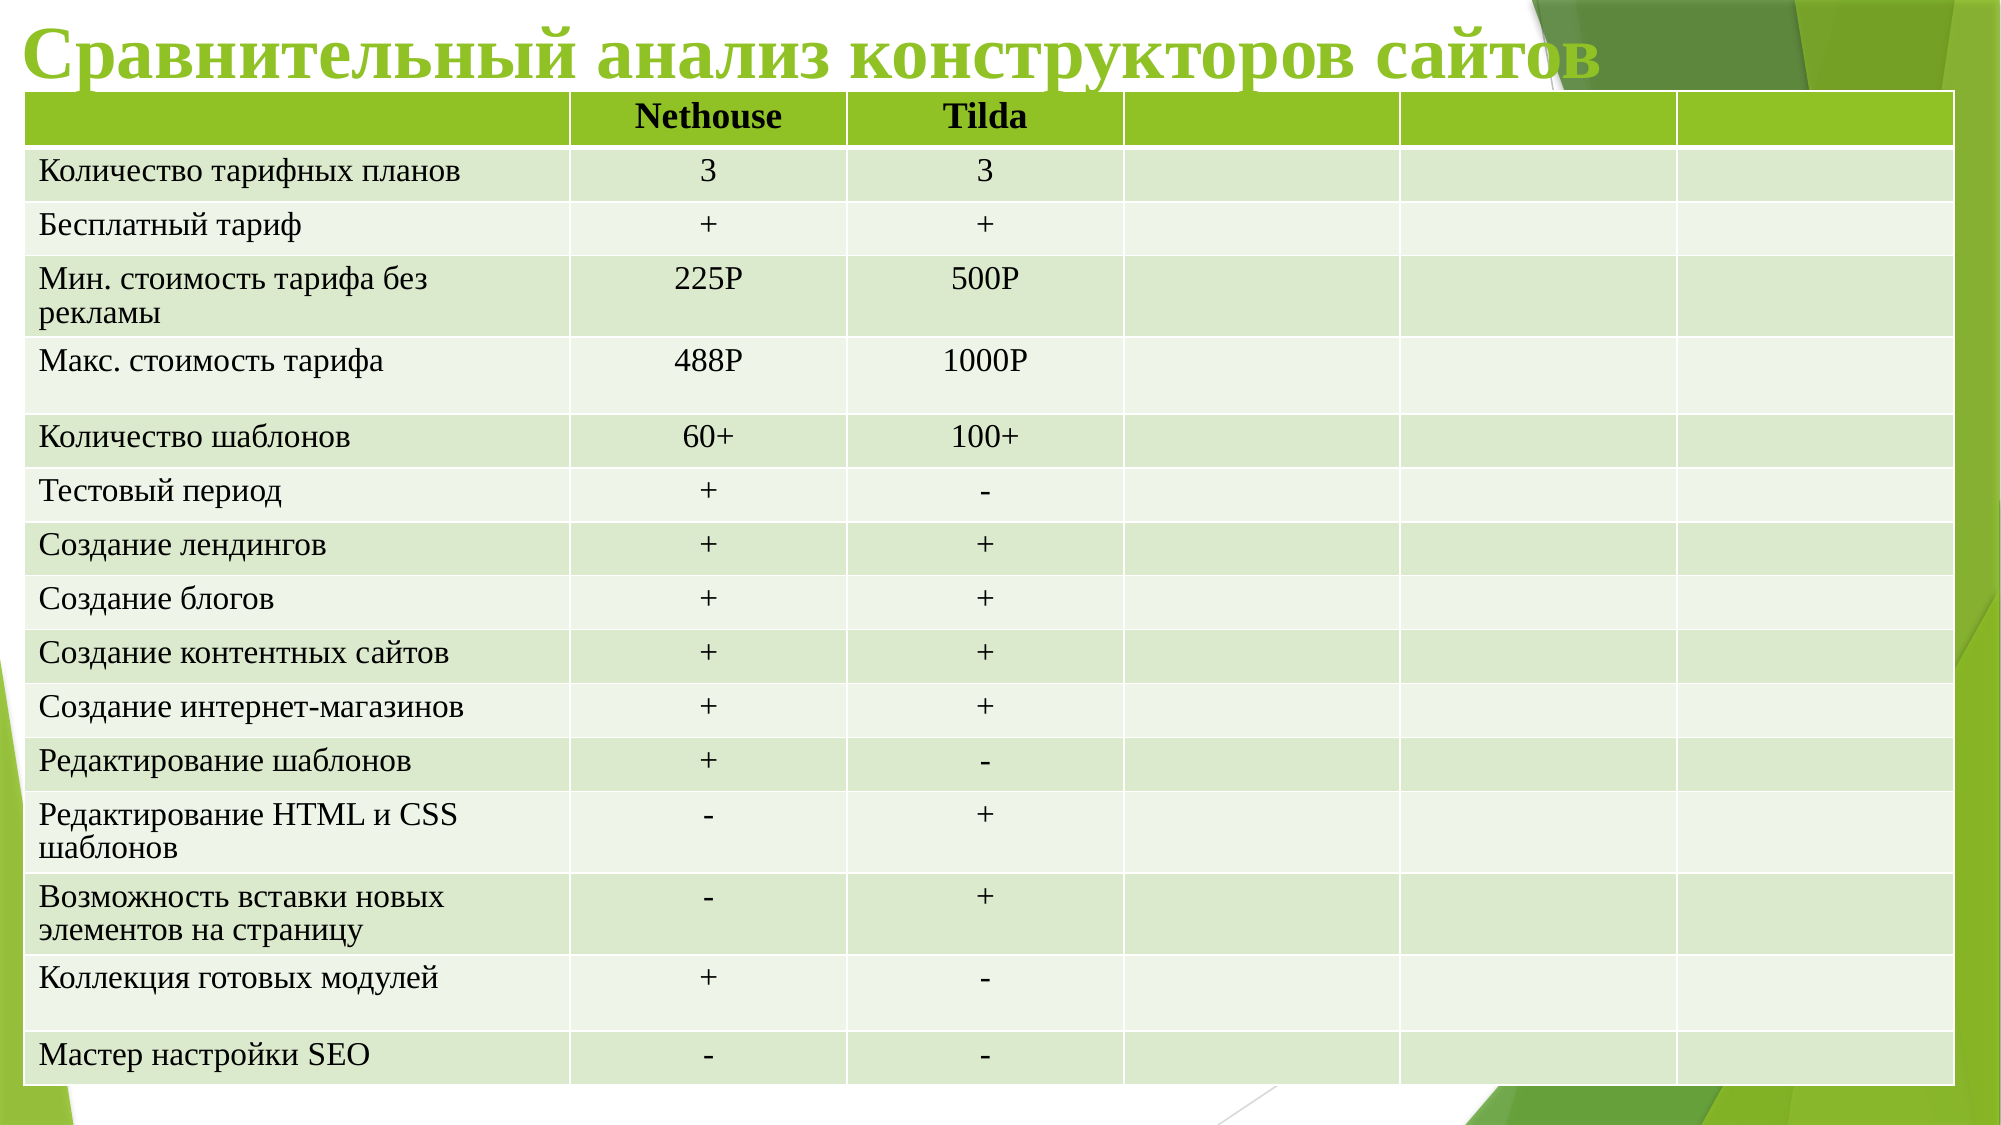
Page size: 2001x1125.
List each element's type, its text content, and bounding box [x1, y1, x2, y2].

table_cell + [848, 874, 1123, 954]
table_cell - [848, 469, 1123, 521]
table_cell + [848, 684, 1123, 737]
table_cell + [848, 630, 1123, 683]
text_box Сравнительный анализ конструкторов сайтов [6, 0, 1618, 101]
table_cell [1678, 203, 1953, 255]
table_header [1125, 101, 1399, 145]
table_cell 100+ [848, 415, 1123, 467]
table_header [25, 101, 569, 145]
table_cell + [571, 523, 846, 575]
table_cell [1401, 630, 1676, 683]
table_cell [1678, 256, 1953, 336]
table_cell [1678, 523, 1953, 575]
table_cell Количество тарифных планов [25, 150, 569, 201]
table_cell [1125, 203, 1399, 255]
table_cell [1401, 150, 1676, 201]
table_cell [1125, 738, 1399, 791]
table_cell + [571, 738, 846, 791]
table_cell [1678, 338, 1953, 413]
table_cell Создание контентных сайтов [25, 630, 569, 683]
table_cell 60+ [571, 415, 846, 467]
table_cell Количество шаблонов [25, 415, 569, 467]
table_header Tilda [848, 101, 1123, 145]
table_cell + [571, 203, 846, 255]
table_cell [1125, 630, 1399, 683]
table_cell + [571, 630, 846, 683]
table_cell - [571, 1032, 846, 1084]
table_cell [1678, 874, 1953, 954]
table_cell [1401, 415, 1676, 467]
table_cell [1678, 956, 1953, 1030]
table_cell Мин. стоимость тарифа без рекламы [25, 256, 569, 336]
table_cell [1401, 874, 1676, 954]
table_cell Создание блогов [25, 576, 569, 629]
table_cell + [571, 684, 846, 737]
table_cell [1125, 684, 1399, 737]
table_cell Редактирование HTML и CSS шаблонов [25, 792, 569, 872]
table_cell [1125, 1032, 1399, 1084]
table_cell - [571, 874, 846, 954]
table_cell [1125, 338, 1399, 413]
table_cell - [848, 738, 1123, 791]
table_cell [1678, 1032, 1953, 1084]
table_cell Редактирование шаблонов [25, 738, 569, 791]
table_cell [1401, 523, 1676, 575]
table_header [1678, 92, 1953, 145]
table_cell 1000Р [848, 338, 1123, 413]
table_cell [1401, 203, 1676, 255]
table_cell + [848, 792, 1123, 872]
table_cell [1401, 738, 1676, 791]
table_cell + [848, 576, 1123, 629]
table_cell - [848, 1032, 1123, 1084]
table_cell [1678, 684, 1953, 737]
table_cell [1401, 956, 1676, 1030]
table_cell [1125, 256, 1399, 336]
table_header [1401, 92, 1676, 145]
table_cell - [571, 792, 846, 872]
table_cell [1678, 738, 1953, 791]
table_cell [1678, 792, 1953, 872]
table_cell [1678, 576, 1953, 629]
table_cell Создание интернет-магазинов [25, 684, 569, 737]
table_cell [1125, 874, 1399, 954]
table_cell 500Р [848, 256, 1123, 336]
table_cell + [571, 469, 846, 521]
table_cell [1678, 469, 1953, 521]
table_cell [1125, 792, 1399, 872]
slide_number 8 [1409, 991, 1522, 1051]
table_cell Возможность вставки новых элементов на страницу [25, 874, 569, 954]
table_cell [1401, 684, 1676, 737]
table_cell 3 [848, 150, 1123, 201]
table_cell [1401, 469, 1676, 521]
table_cell [1125, 469, 1399, 521]
table_cell [1125, 415, 1399, 467]
table_cell + [848, 203, 1123, 255]
table_cell [1125, 523, 1399, 575]
table_cell + [571, 576, 846, 629]
table_cell 3 [571, 150, 846, 201]
table_cell [1125, 576, 1399, 629]
table_cell [1125, 150, 1399, 201]
table_header Nethouse [571, 101, 846, 145]
table_cell Макс. стоимость тарифа [25, 338, 569, 413]
table_cell [1401, 256, 1676, 336]
table_cell [1401, 338, 1676, 413]
table_cell [1678, 415, 1953, 467]
table_cell Мастер настройки SEO [25, 1032, 569, 1084]
table_cell Тестовый период [25, 469, 569, 521]
table_cell Бесплатный тариф [25, 203, 569, 255]
table_cell Коллекция готовых модулей [25, 956, 569, 1030]
table_cell [1678, 630, 1953, 683]
table_cell 488Р [571, 338, 846, 413]
table_cell [1678, 150, 1953, 201]
table_cell - [848, 956, 1123, 1030]
table_cell + [848, 523, 1123, 575]
table_cell Создание лендингов [25, 523, 569, 575]
table_cell [1401, 792, 1676, 872]
table_cell [1401, 1032, 1676, 1084]
table_cell [1401, 576, 1676, 629]
table_cell 225Р [571, 256, 846, 336]
table_cell [1125, 956, 1399, 1030]
table_cell + [571, 956, 846, 1030]
